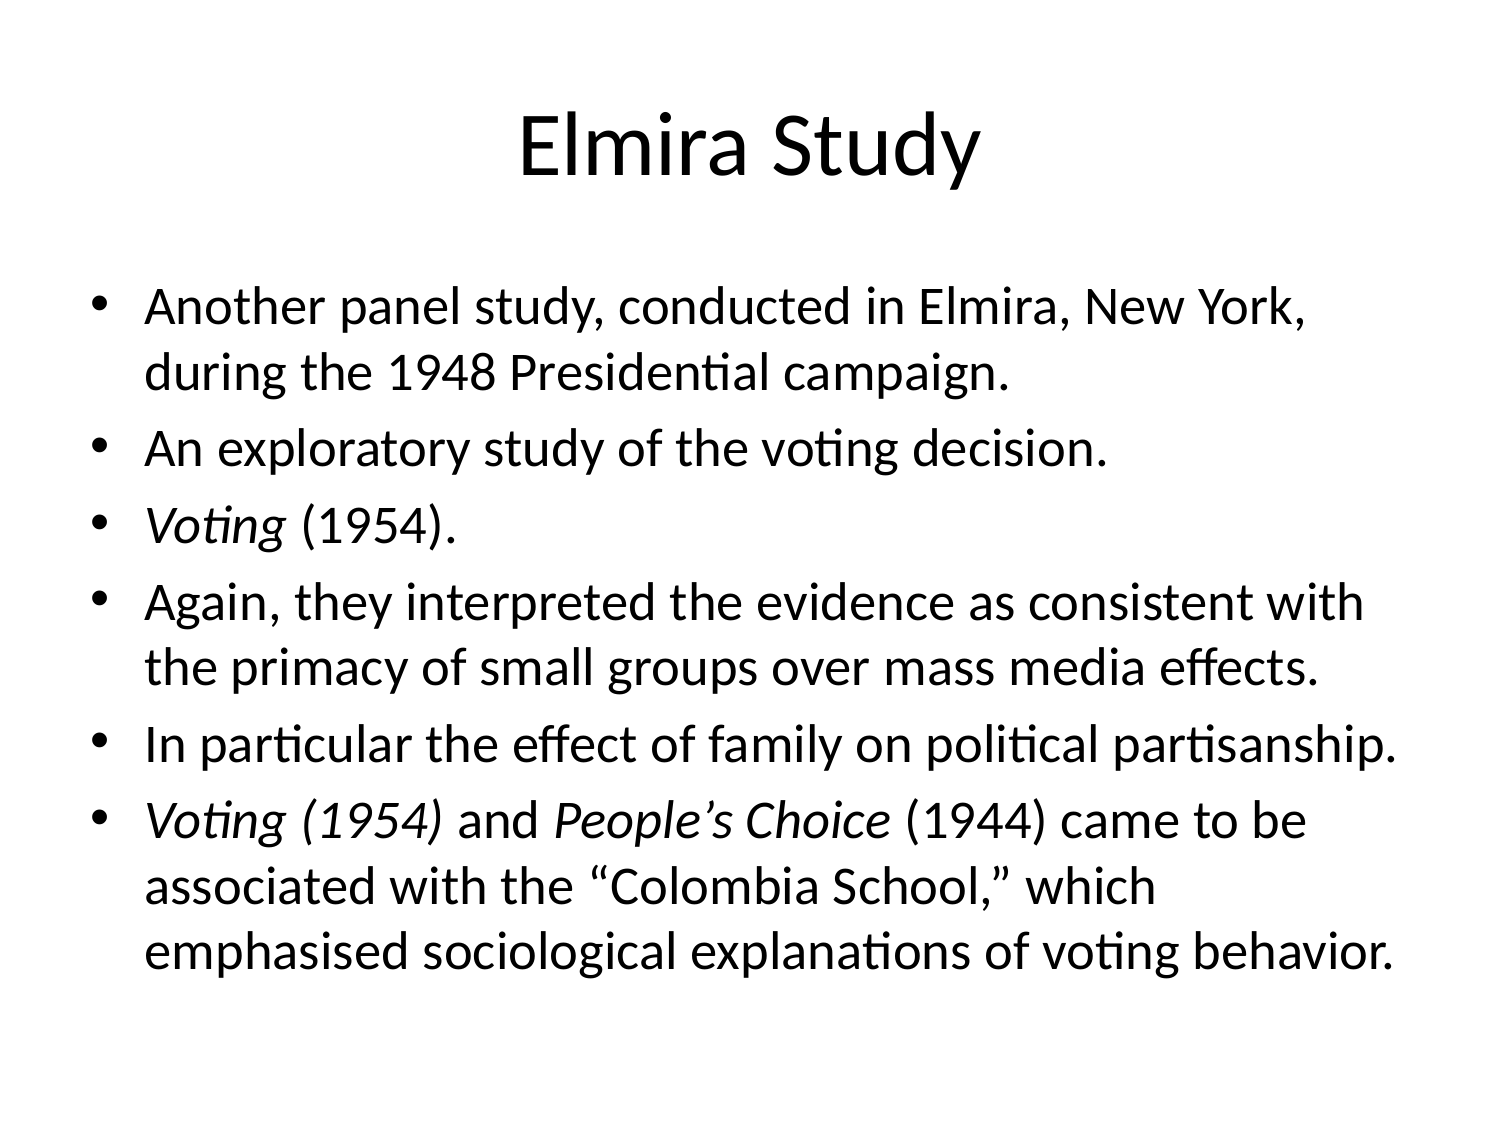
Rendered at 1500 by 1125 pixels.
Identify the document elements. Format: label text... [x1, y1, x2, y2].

list Another panel study, conducted in Elmira, New York, during the 1948 Presidential campaign. An exploratory study of the voting decision. Voting (1954). Again, they interpreted the evidence as consistent with the primacy of small groups over mass media effects. In particular the effect of family on political partisanship. Voting (1954) and People’s Choice (1944) came to be associated with the “Colombia School,” which emphasised sociological explanations of voting behavior. [75, 262, 1425, 1005]
title Elmira Study [75, 45, 1425, 233]
